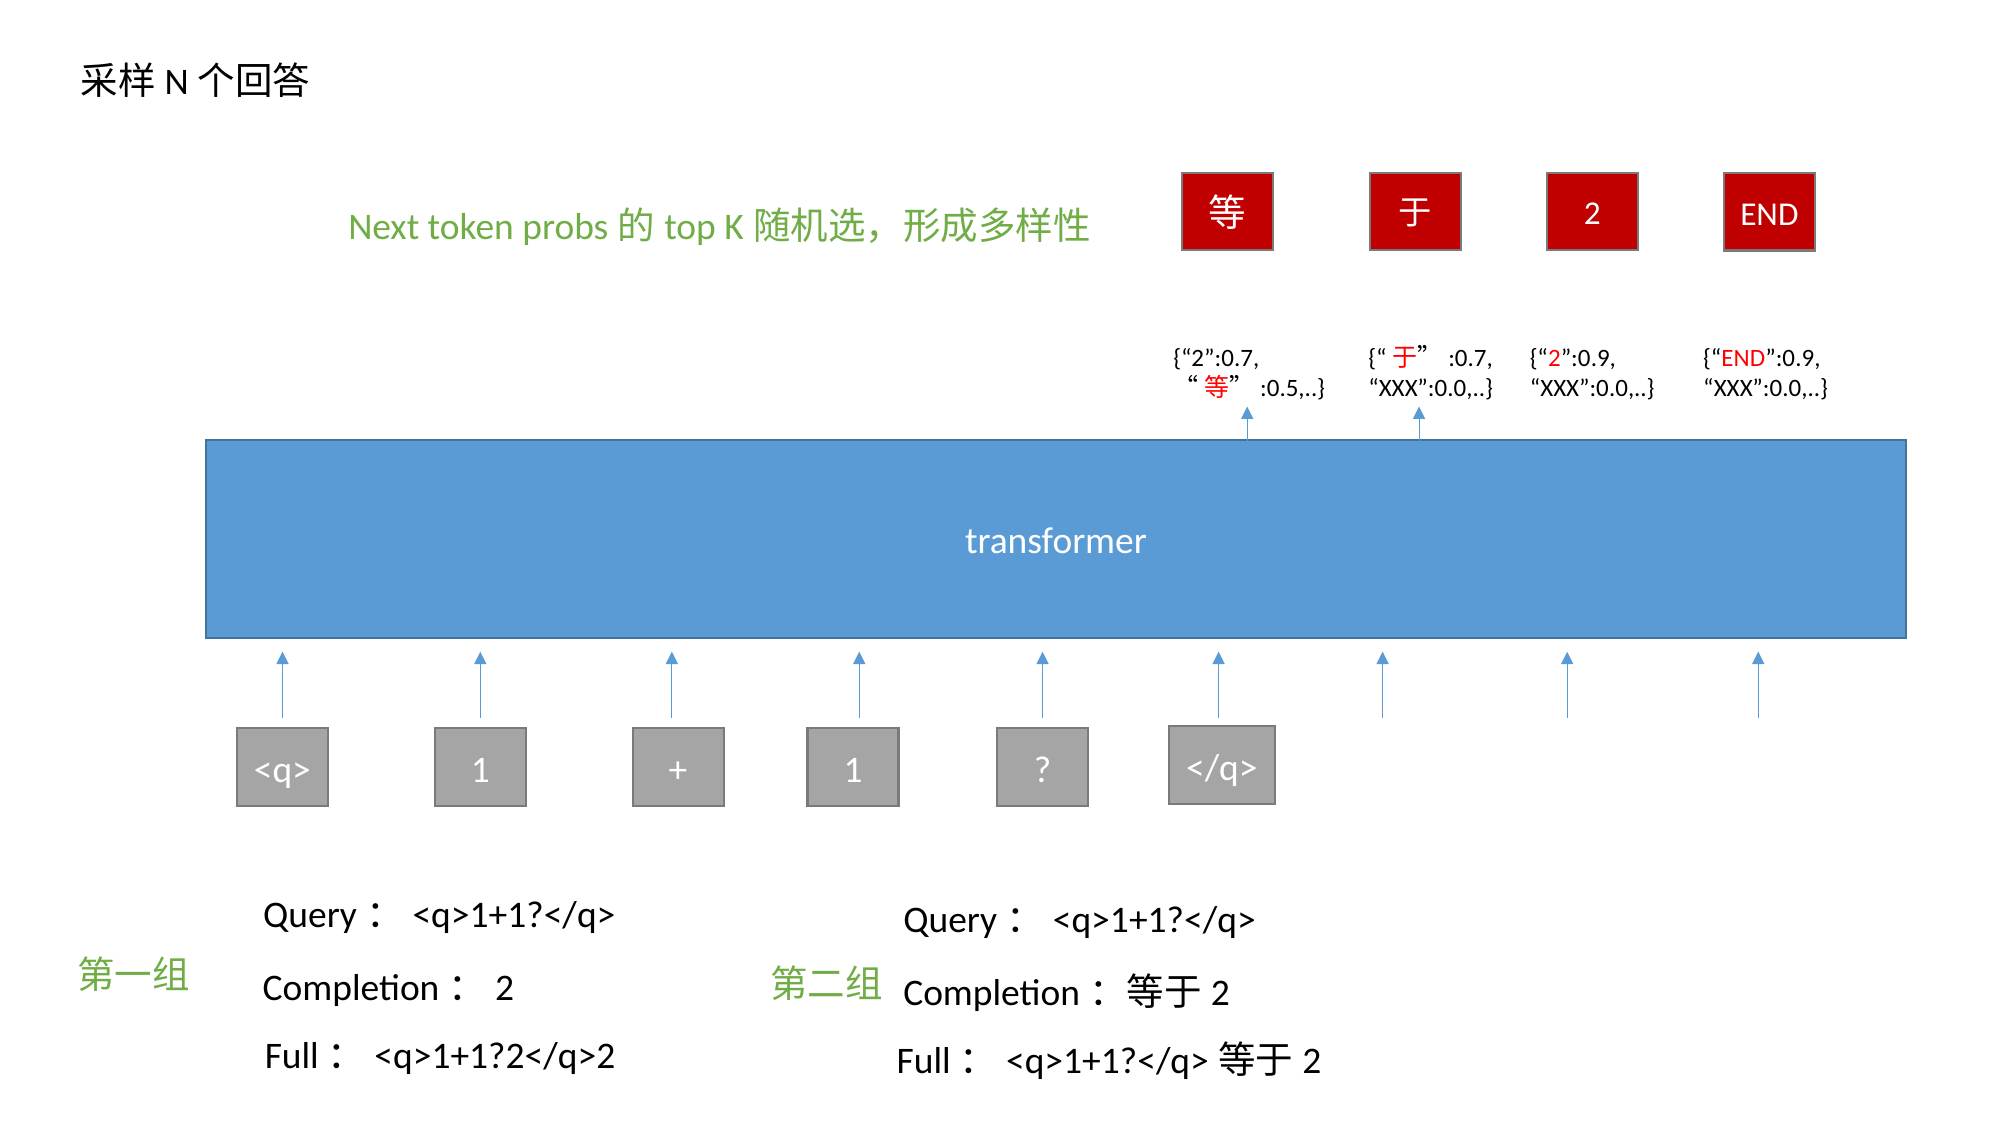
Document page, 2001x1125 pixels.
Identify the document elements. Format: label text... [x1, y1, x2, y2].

text_box transformer [205, 439, 1907, 639]
text_box + [632, 727, 725, 807]
text_box Query：<q>1+1?</q> [888, 887, 1271, 948]
text_box </q> [1168, 725, 1276, 805]
text_box END [1723, 172, 1816, 252]
text_box {“2”:0.9, “XXX”:0.0,..} [1515, 333, 1670, 409]
text_box Full：<q>1+1?2</q>2 [250, 1023, 631, 1084]
text_box 1 [434, 727, 527, 807]
text_box Query：<q>1+1?</q> [248, 882, 631, 943]
text_box 1 [806, 727, 900, 807]
text_box 等 [1181, 172, 1274, 251]
text_box Full：<q>1+1?</q>等于2 [881, 1028, 1336, 1089]
text_box 于 [1369, 172, 1462, 251]
text_box 2 [1546, 172, 1639, 251]
text_box Next token probs的top K随机选，形成多样性 [333, 194, 1106, 255]
text_box Completion：等于2 [888, 960, 1245, 1020]
text_box {“2”:0.7, “等”:0.5,..} [1158, 333, 1341, 409]
text_box 采样N个回答 [65, 49, 326, 110]
text_box 第二组 [755, 952, 898, 1013]
text_box <q> [236, 727, 329, 807]
text_box {“于”:0.7, “XXX”:0.0,..} [1353, 333, 1509, 409]
text_box ? [996, 727, 1089, 807]
text_box {“END”:0.9, “XXX”:0.0,..} [1688, 334, 1843, 410]
text_box 第一组 [62, 943, 205, 1004]
text_box Completion：2 [247, 955, 529, 1016]
